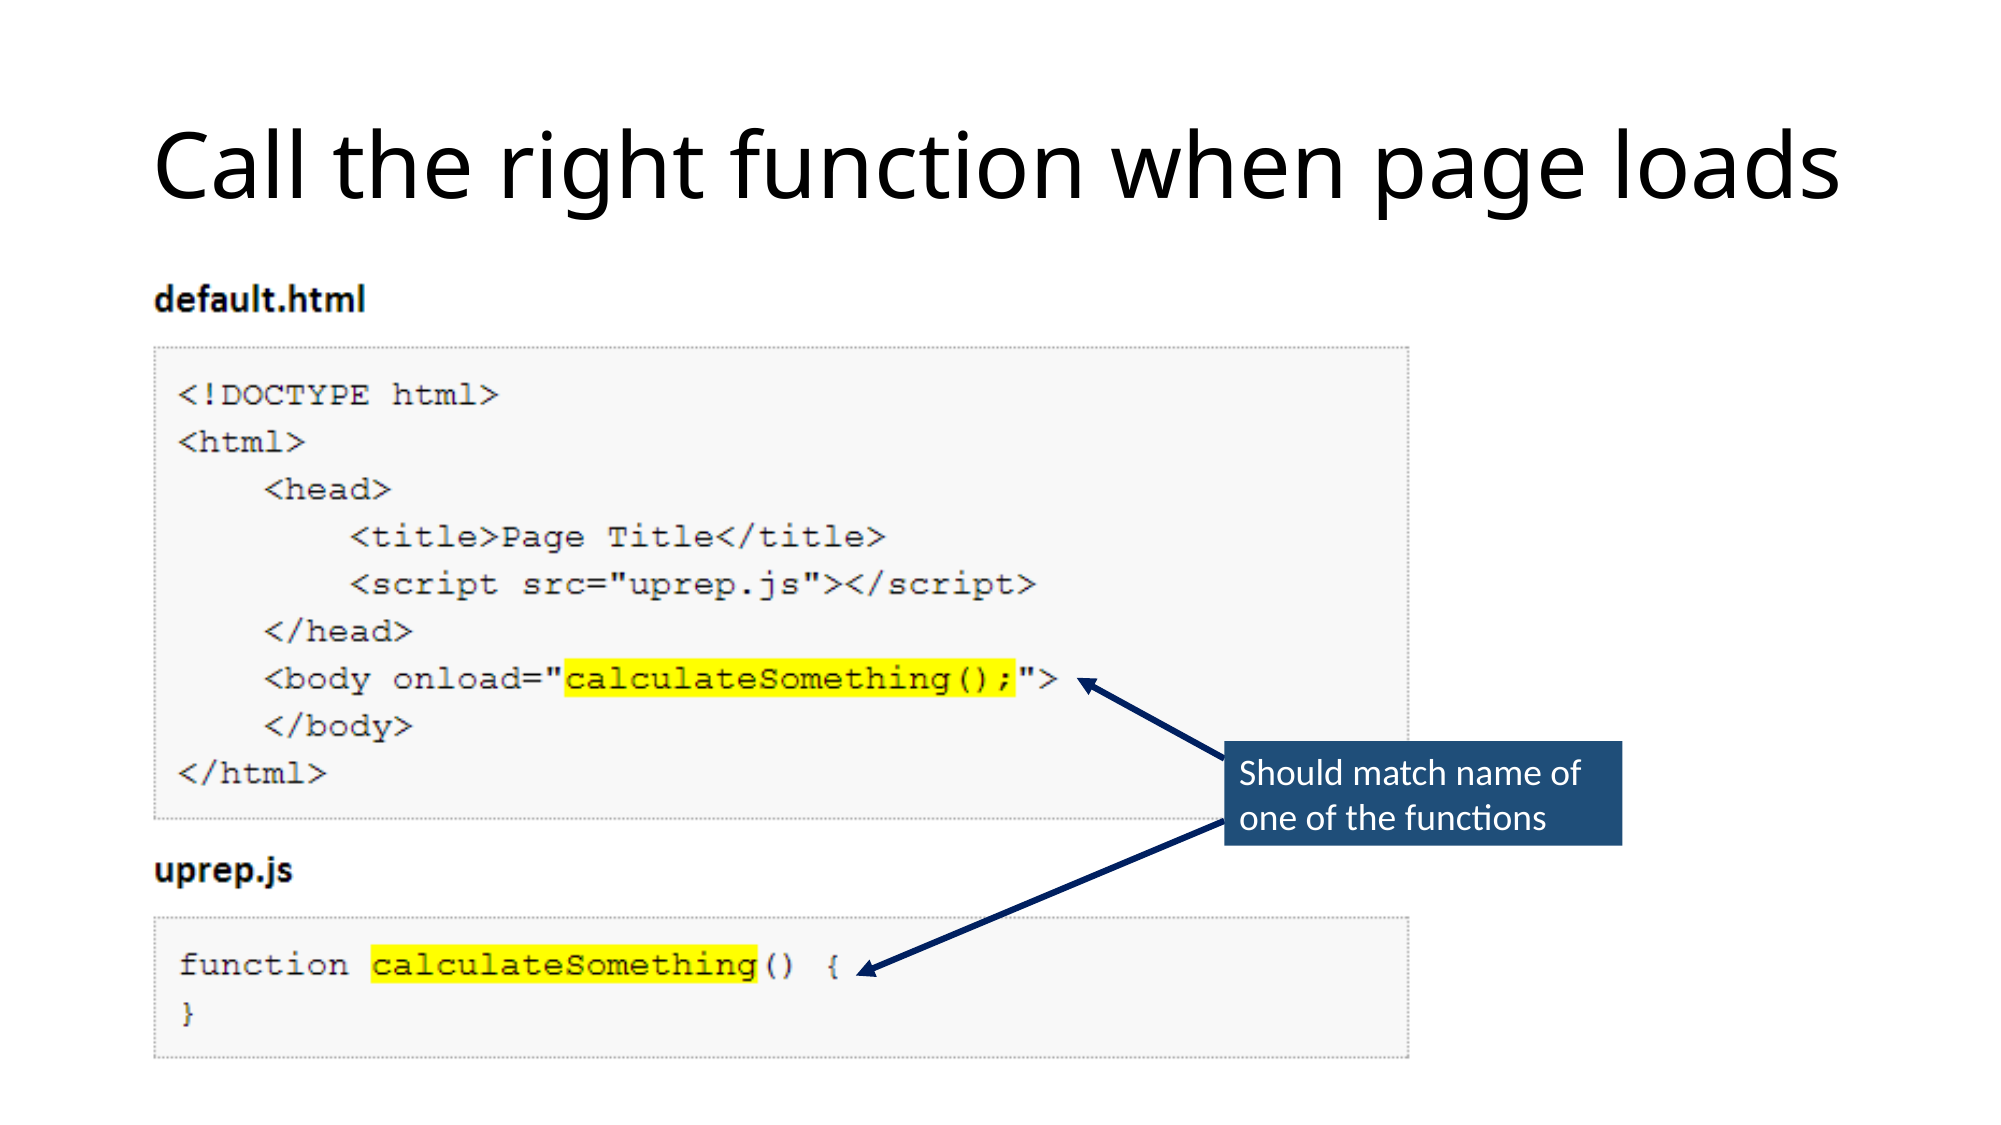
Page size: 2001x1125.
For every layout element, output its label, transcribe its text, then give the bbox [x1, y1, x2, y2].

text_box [1076, 677, 1225, 759]
title Call the right function when page loads [137, 59, 1863, 278]
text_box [855, 820, 1225, 976]
text_box Should match name of one of the functions [1427, 741, 1623, 846]
picture [137, 276, 1427, 1073]
